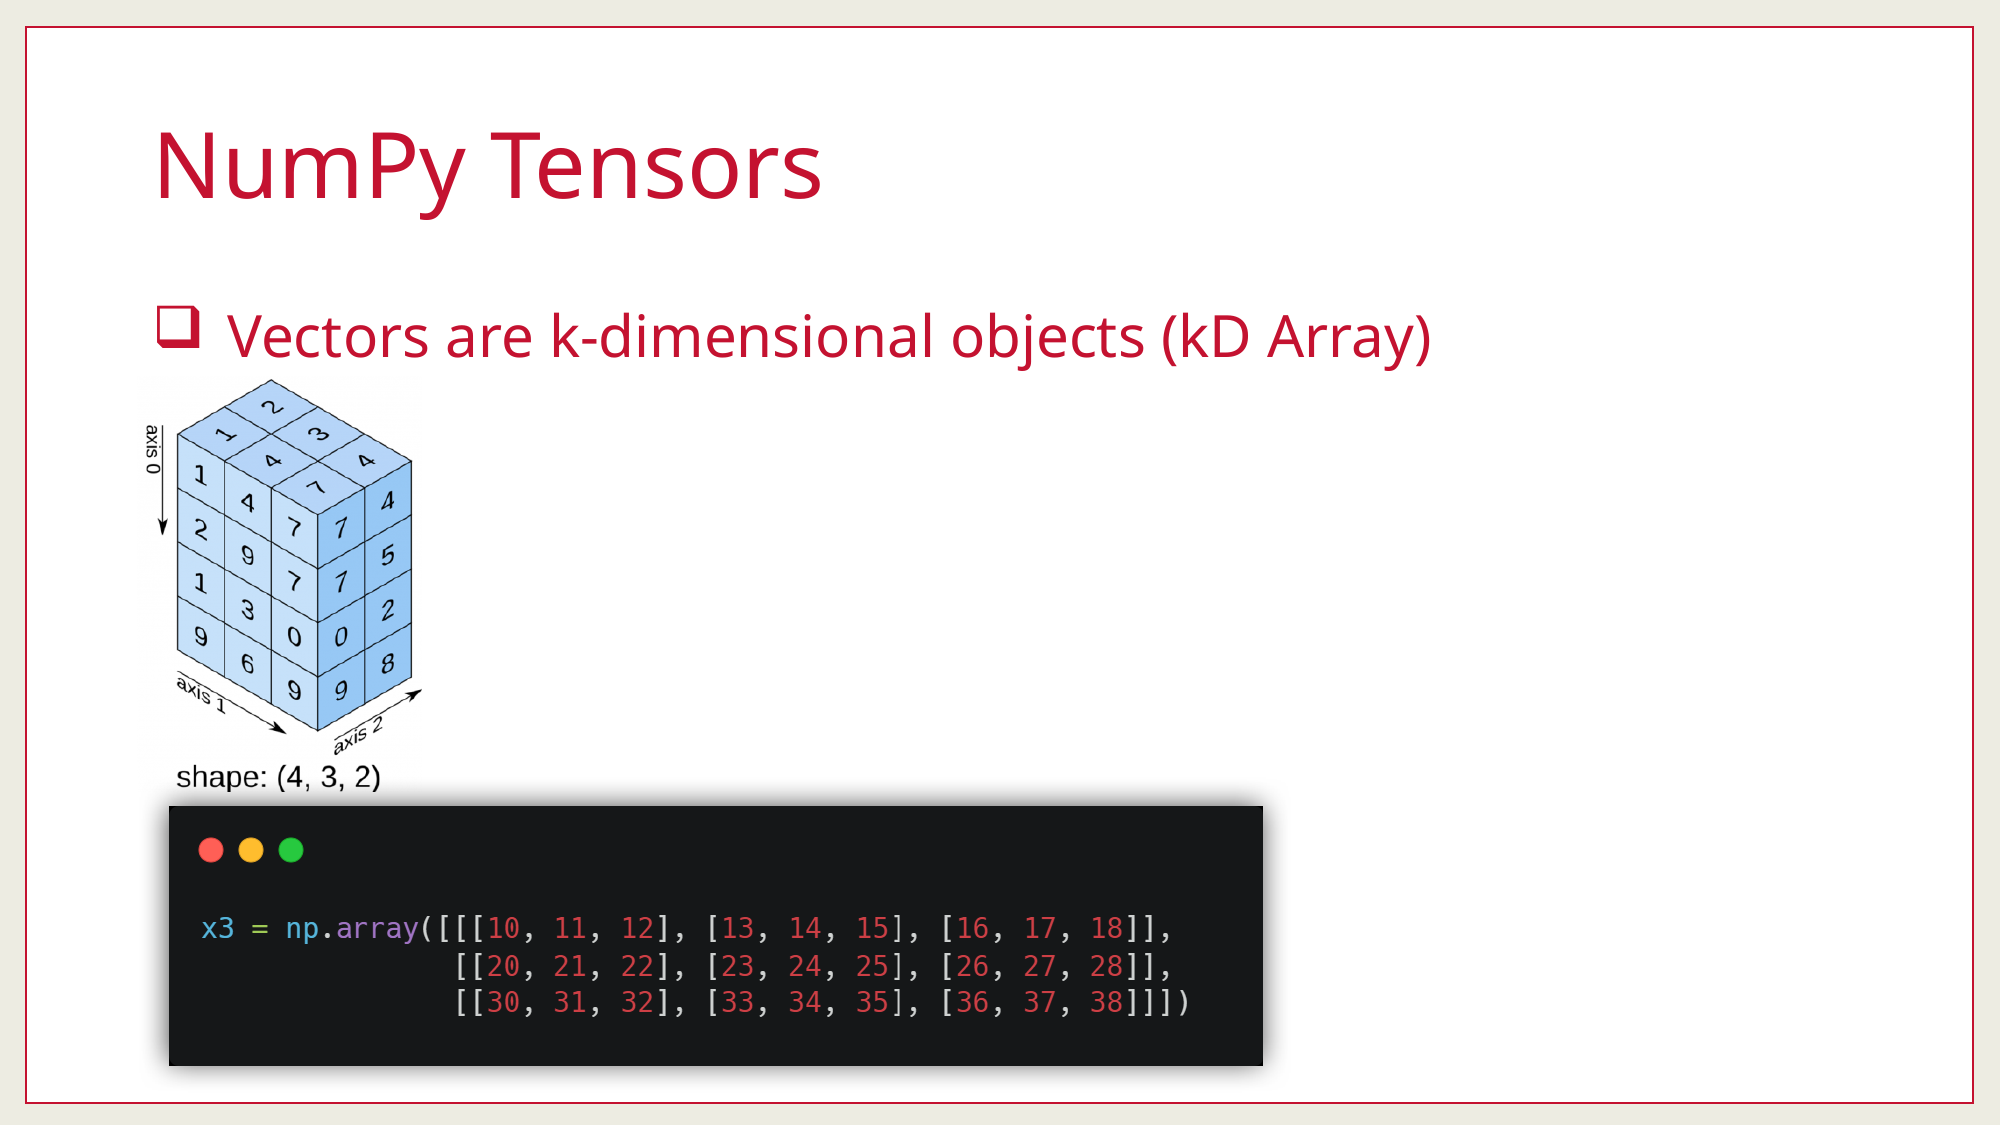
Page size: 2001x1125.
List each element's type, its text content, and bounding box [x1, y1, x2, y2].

picture [137, 375, 423, 793]
list Vectors are k-dimensional objects (kD Array) [137, 299, 1863, 1014]
picture [168, 806, 1264, 1066]
title NumPy Tensors [137, 59, 1863, 278]
